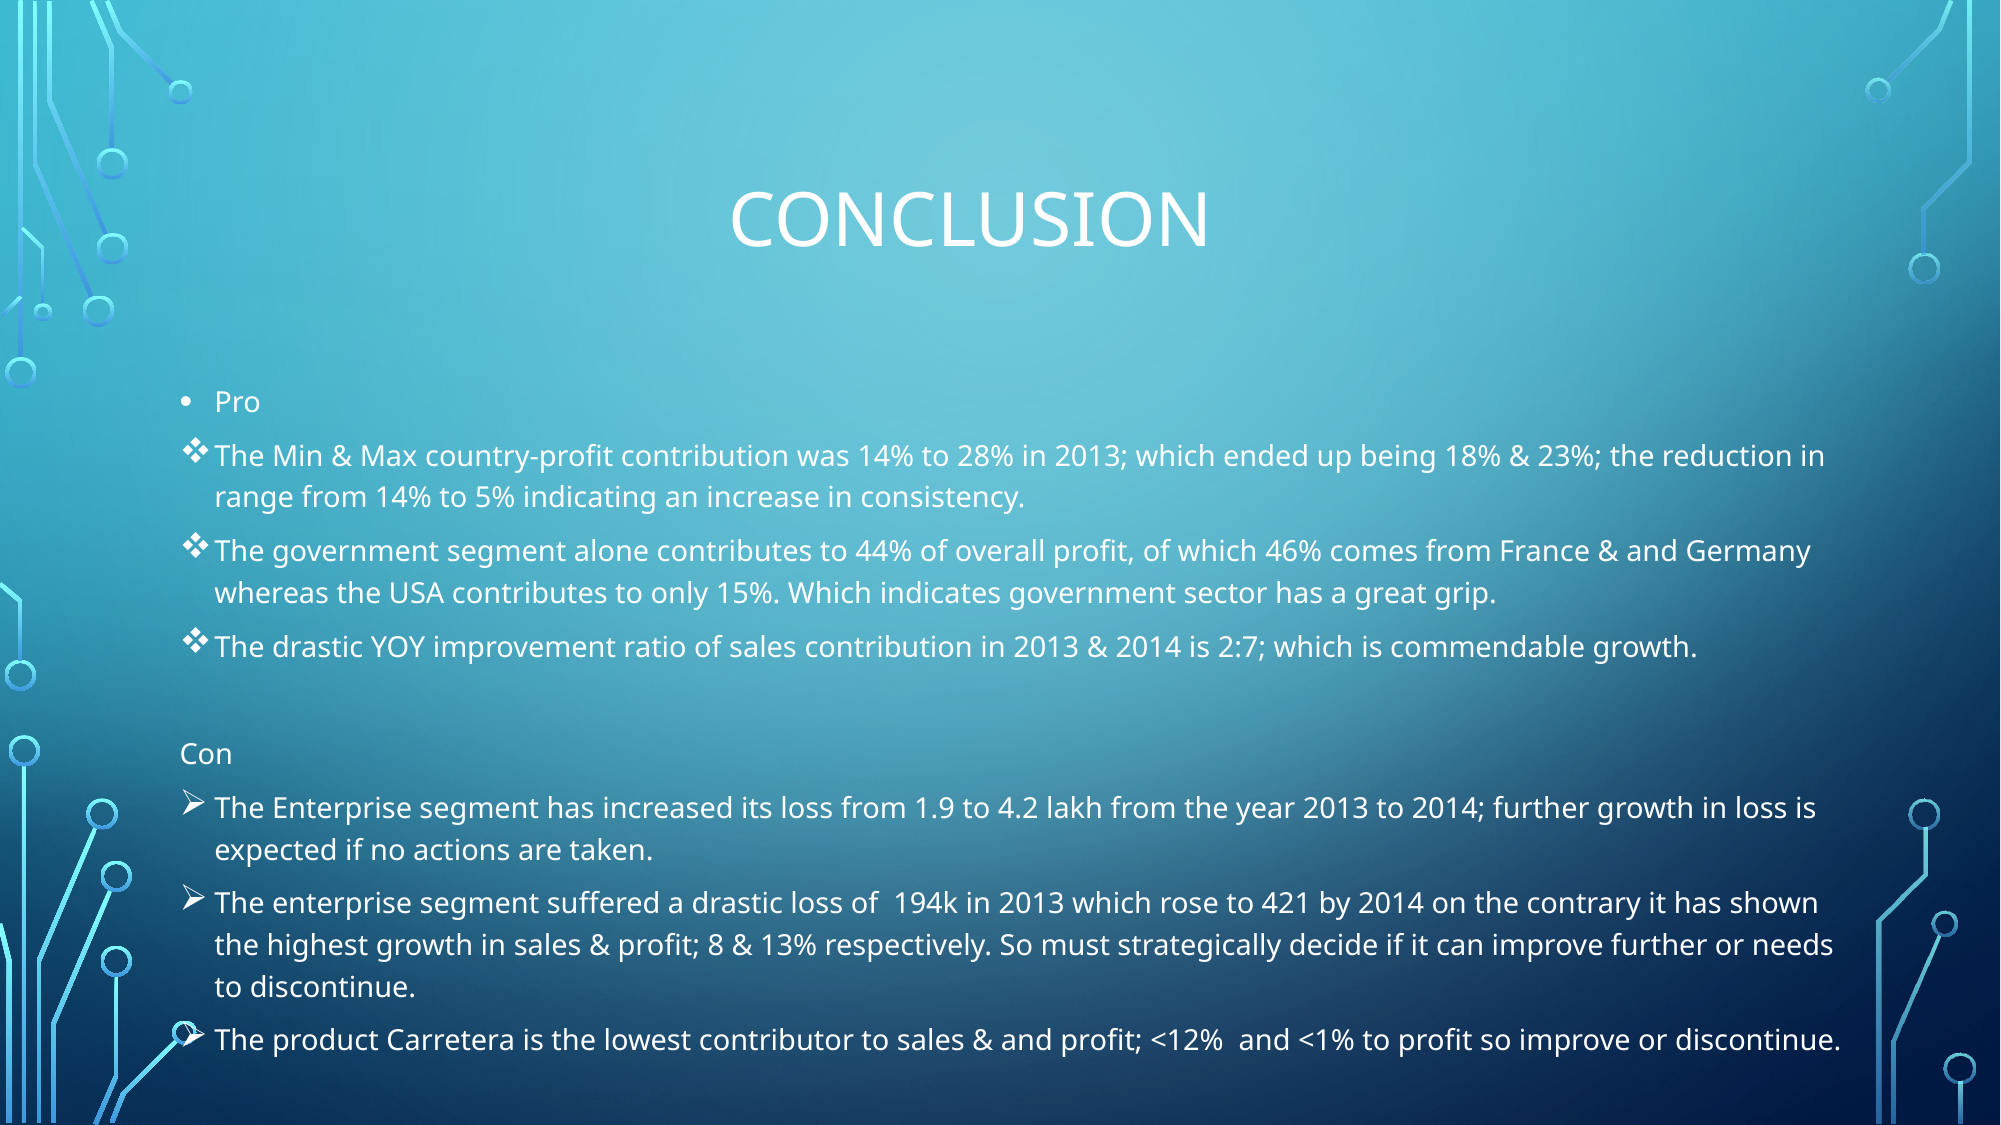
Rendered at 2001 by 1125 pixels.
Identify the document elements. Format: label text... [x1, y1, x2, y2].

list Pro The Min & Max country-profit contribution was 14% to 28% in 2013; which ended up being 18% & 23%; the reduction in range from 14% to 5% indicating an increase in consistency. The government segment alone contributes to 44% of overall profit, of which 46% comes from France & and Germany whereas the USA contributes to only 15%. Which indicates government sector has a great grip. The drastic YOY improvement ratio of sales contribution in 2013 & 2014 is 2:7; which is commendable growth. Con The Enterprise segment has increased its loss from 1.9 to 4.2 lakh from the year 2013 to 2014; further growth in loss is expected if no actions are taken. The enterprise segment suffered a drastic loss of 194k in 2013 which rose to 421 by 2014 on the contrary it has shown the highest growth in sales & profit; 8 & 13% respectively. So must strategically decide if it can improve further or needs to discontinue. The product Carretera is the lowest contributor to sales & and profit; <12% and <1% to profit so improve or discontinue. [164, 369, 1863, 1094]
title Conclusion [187, 101, 1813, 344]
